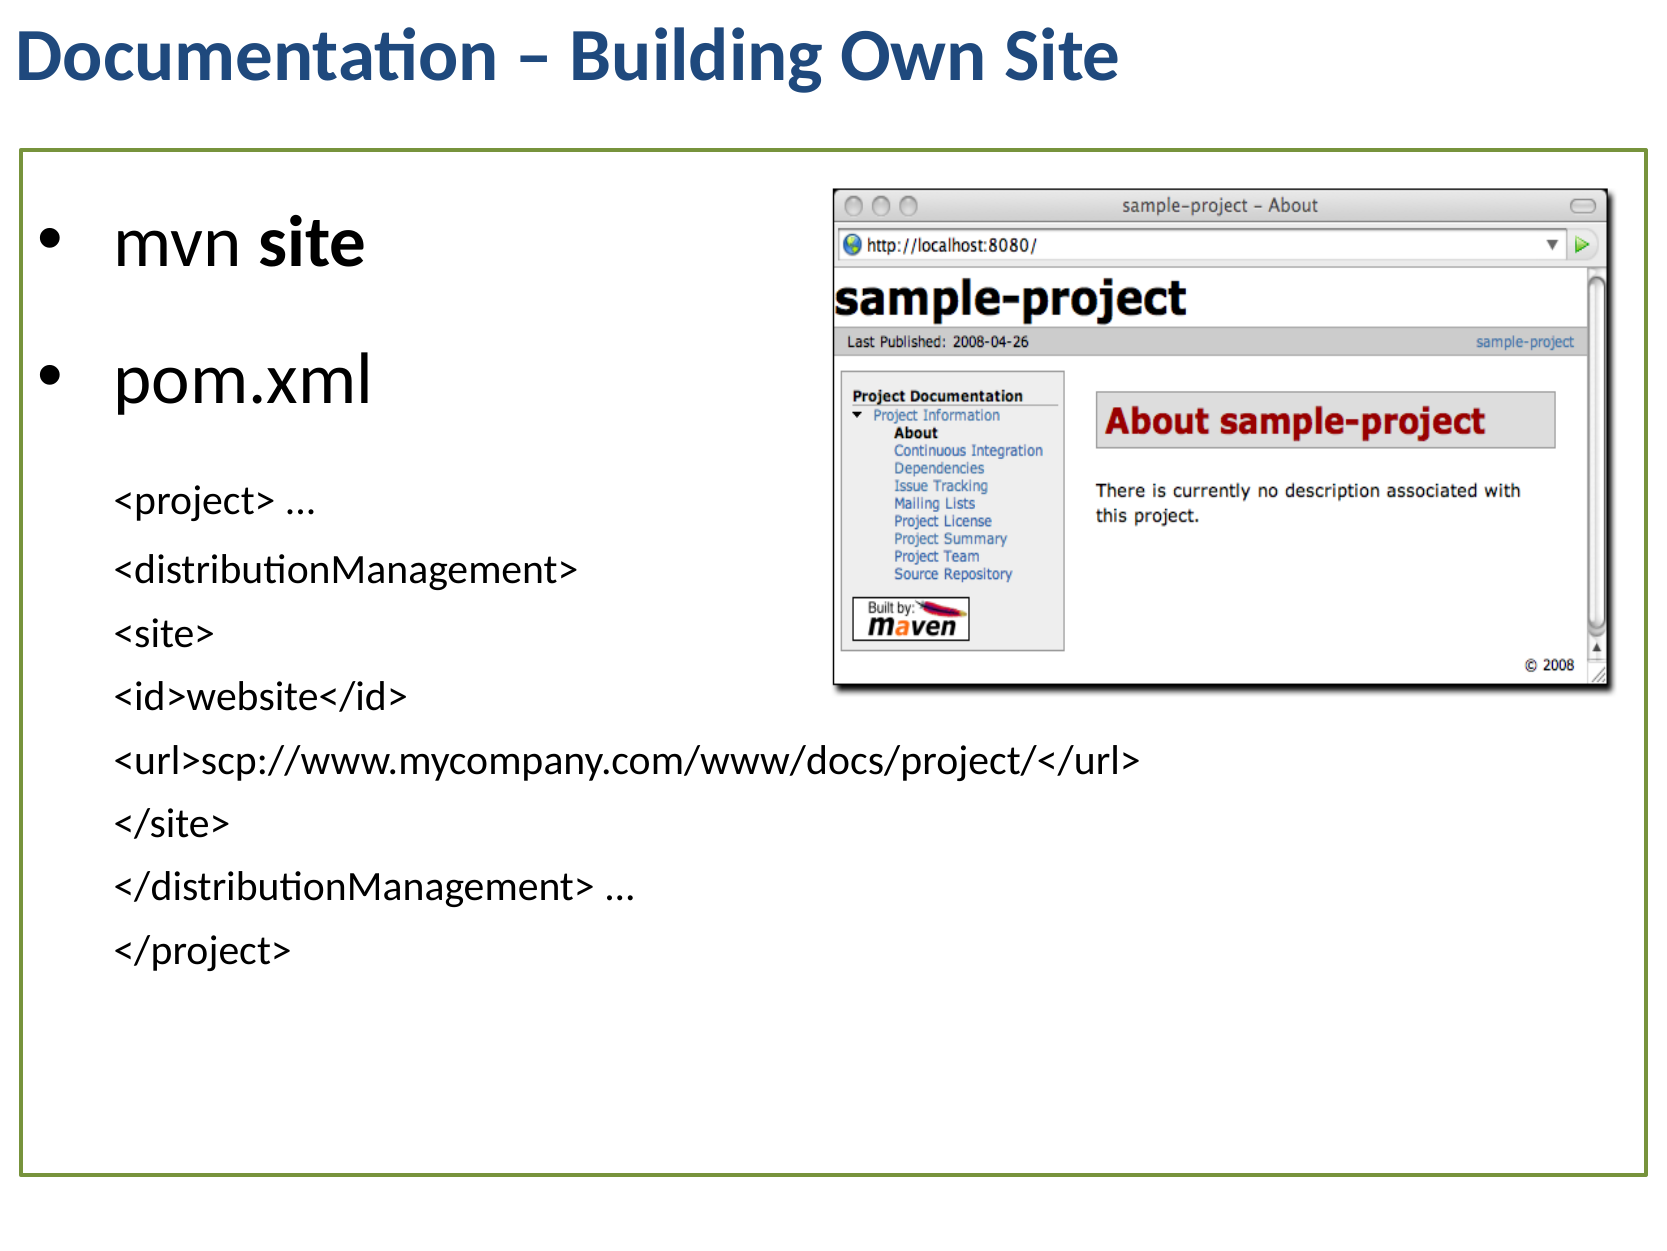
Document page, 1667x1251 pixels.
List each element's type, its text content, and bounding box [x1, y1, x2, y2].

picture [820, 174, 1622, 701]
list mvn site pom.xml <project> ... <distributionManagement> <site> <id>website</id> <url>scp://www.mycompany.com/www/docs/project/</url> </site> </distributionManagement> ... </project> [20, 150, 1646, 1175]
text_box Documentation – Building Own Site [15, 12, 1134, 113]
